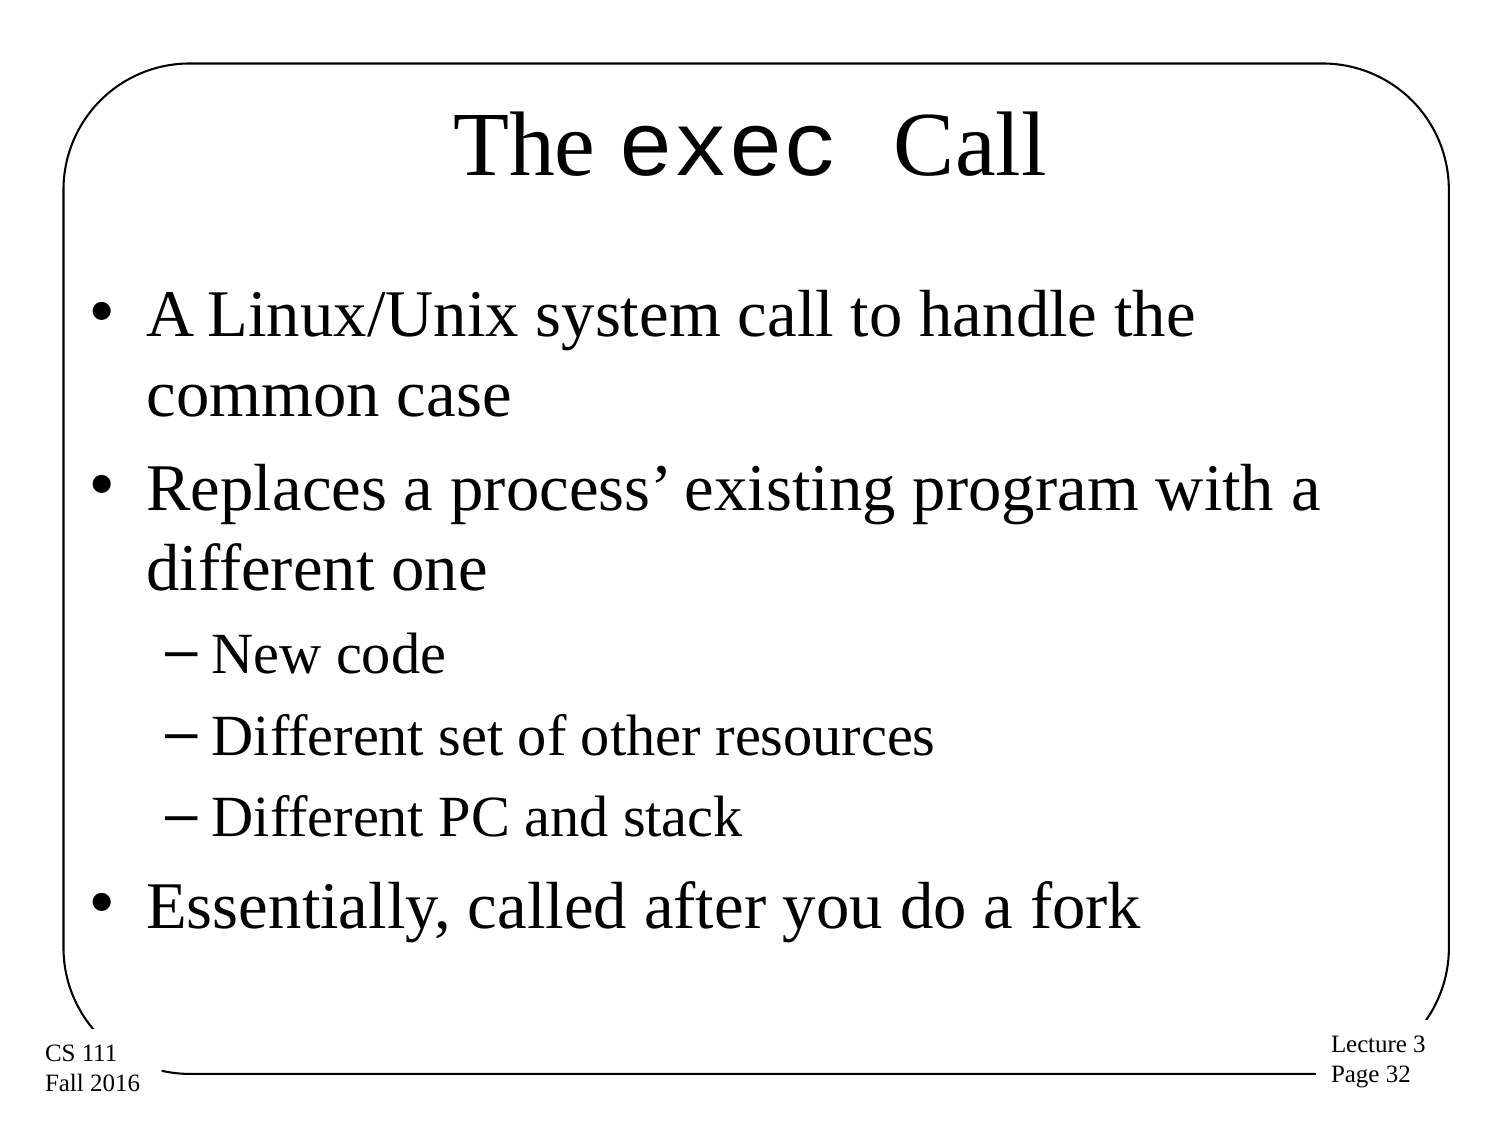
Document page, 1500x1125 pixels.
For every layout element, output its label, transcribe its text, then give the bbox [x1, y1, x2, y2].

list A Linux/Unix system call to handle the common case Replaces a process’ existing program with a different one New code Different set of other resources Different PC and stack Essentially, called after you do a fork [74, 262, 1426, 1006]
title The exec Call [74, 44, 1426, 233]
